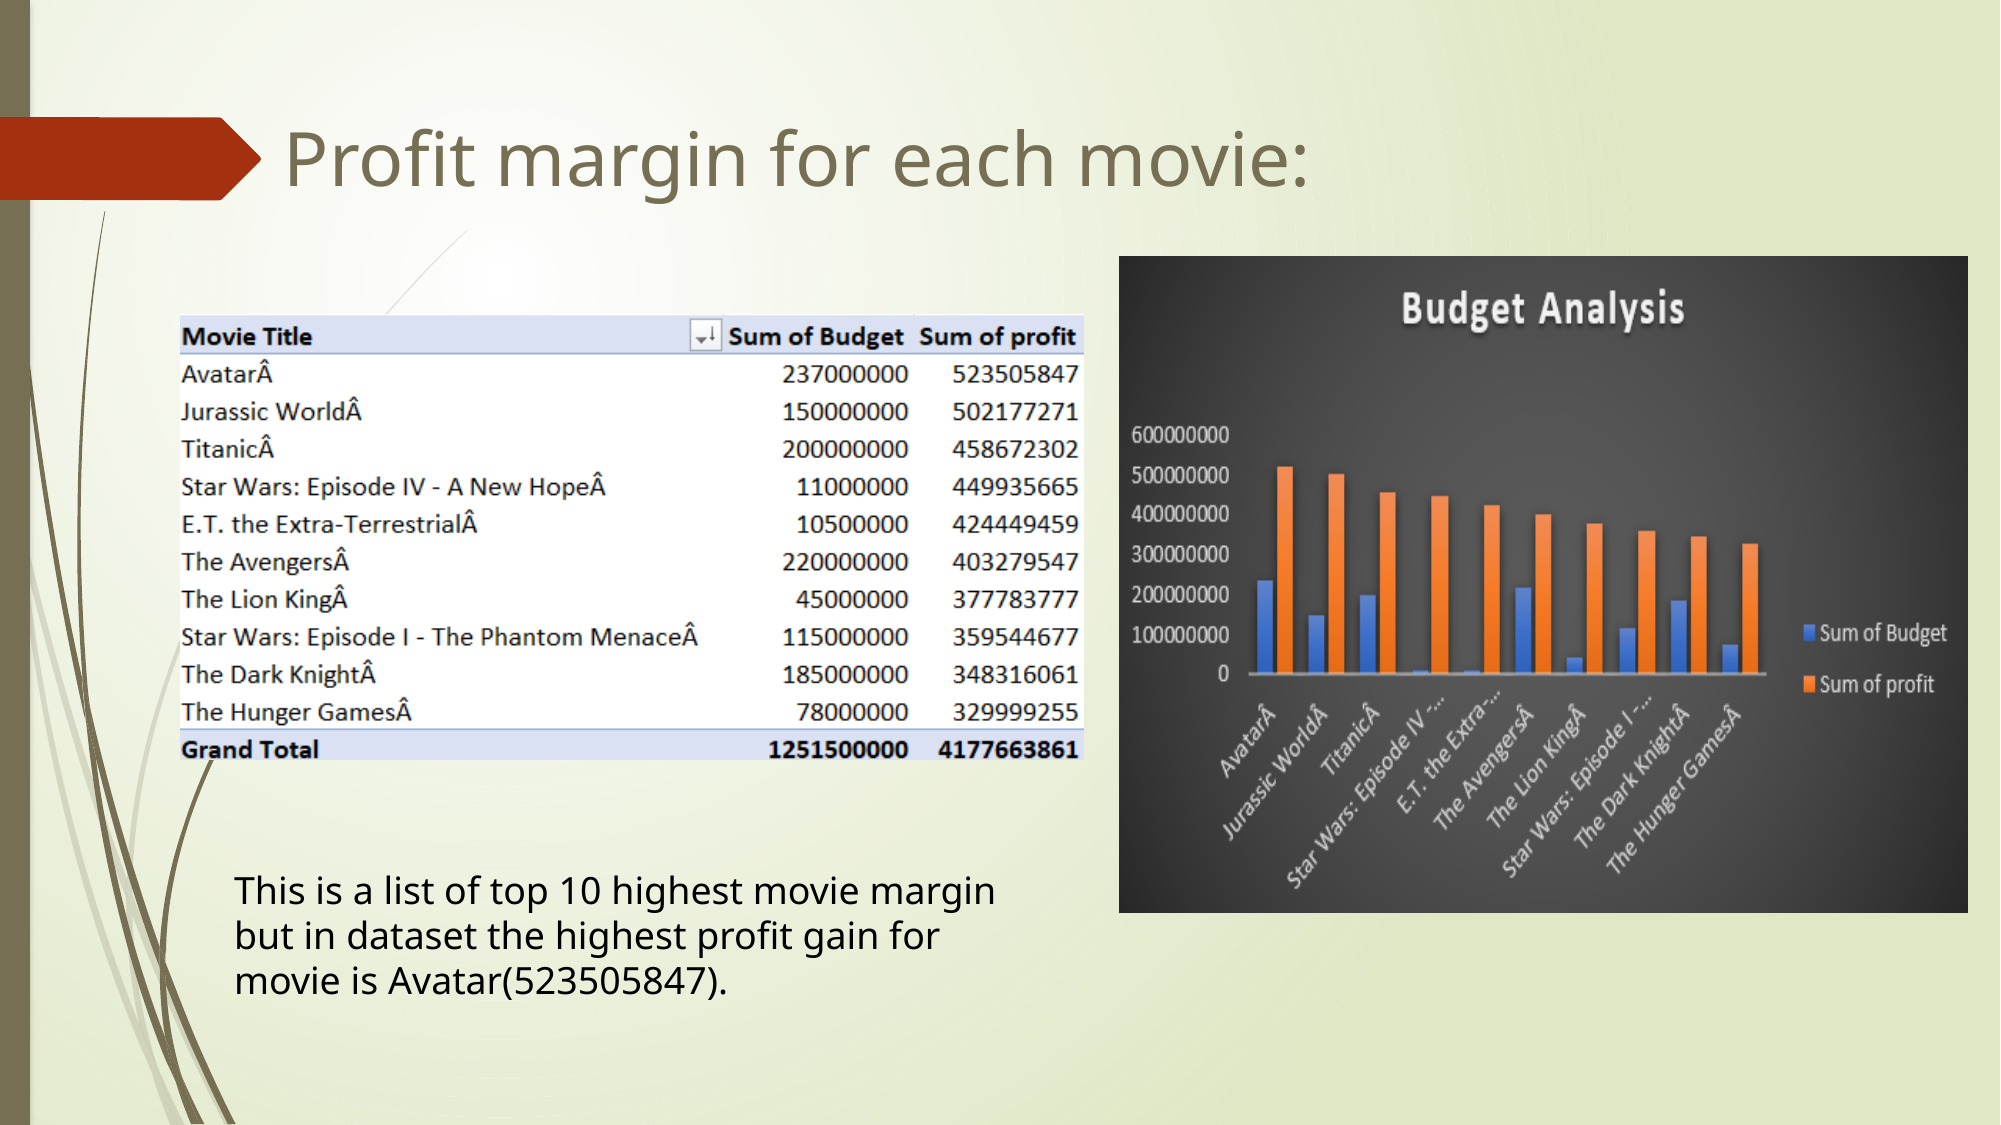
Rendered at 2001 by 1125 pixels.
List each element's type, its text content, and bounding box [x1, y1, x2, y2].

picture [1119, 255, 1968, 913]
title Profit margin for each movie: [269, 103, 1731, 315]
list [179, 313, 1084, 760]
text_box This is a list of top 10 highest movie margin but in dataset the highest profit gain for movie is Avatar(523505847). [219, 859, 1052, 1010]
